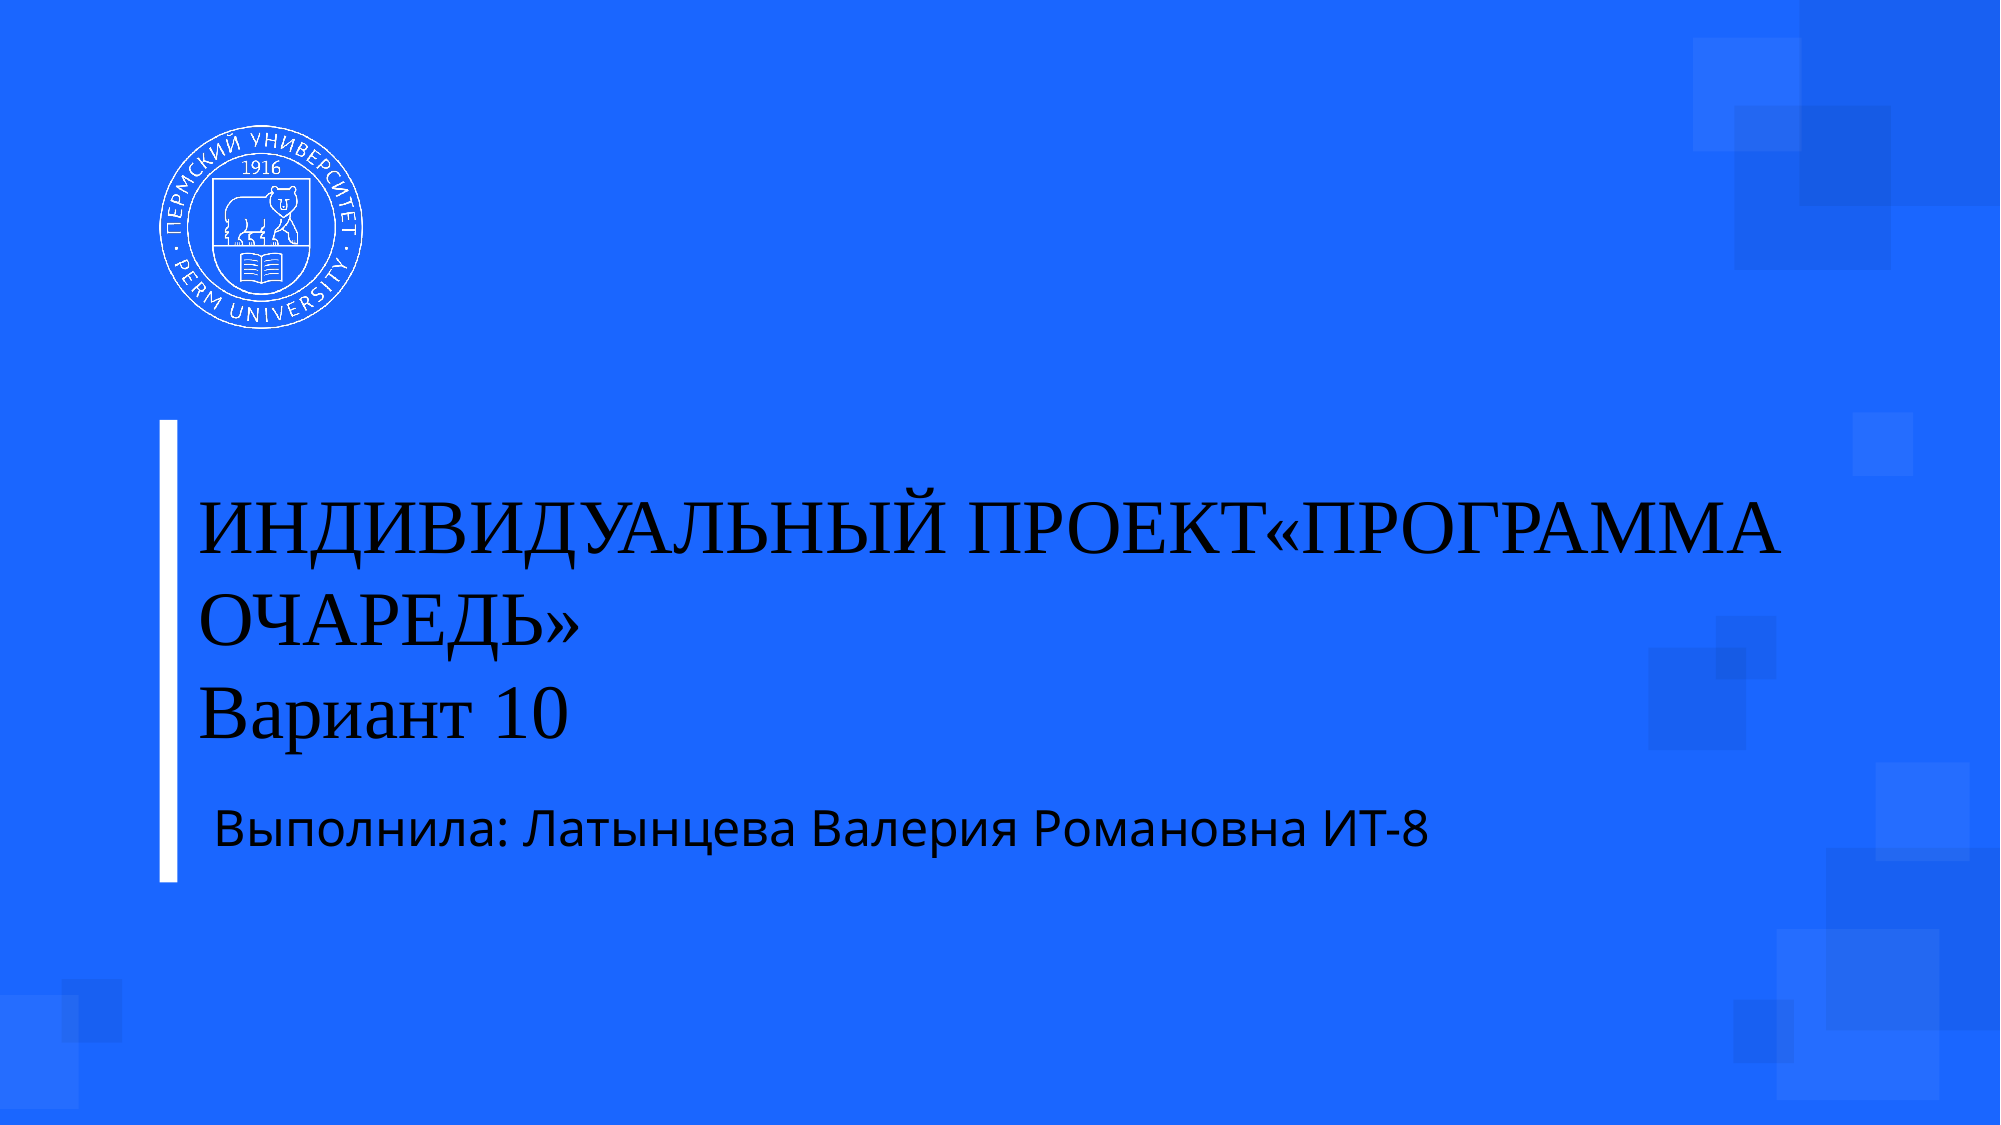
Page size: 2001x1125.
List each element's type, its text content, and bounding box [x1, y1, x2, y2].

title ИНДИВИДУАЛЬНЫЙ ПРОЕКТ«ПРОГРАММА ОЧАРЕДЬ» Вариант 10 [190, 389, 1810, 762]
subtitle Выполнила: Латынцева Валерия Романовна ИТ-8 [205, 788, 1707, 902]
picture [159, 125, 363, 329]
